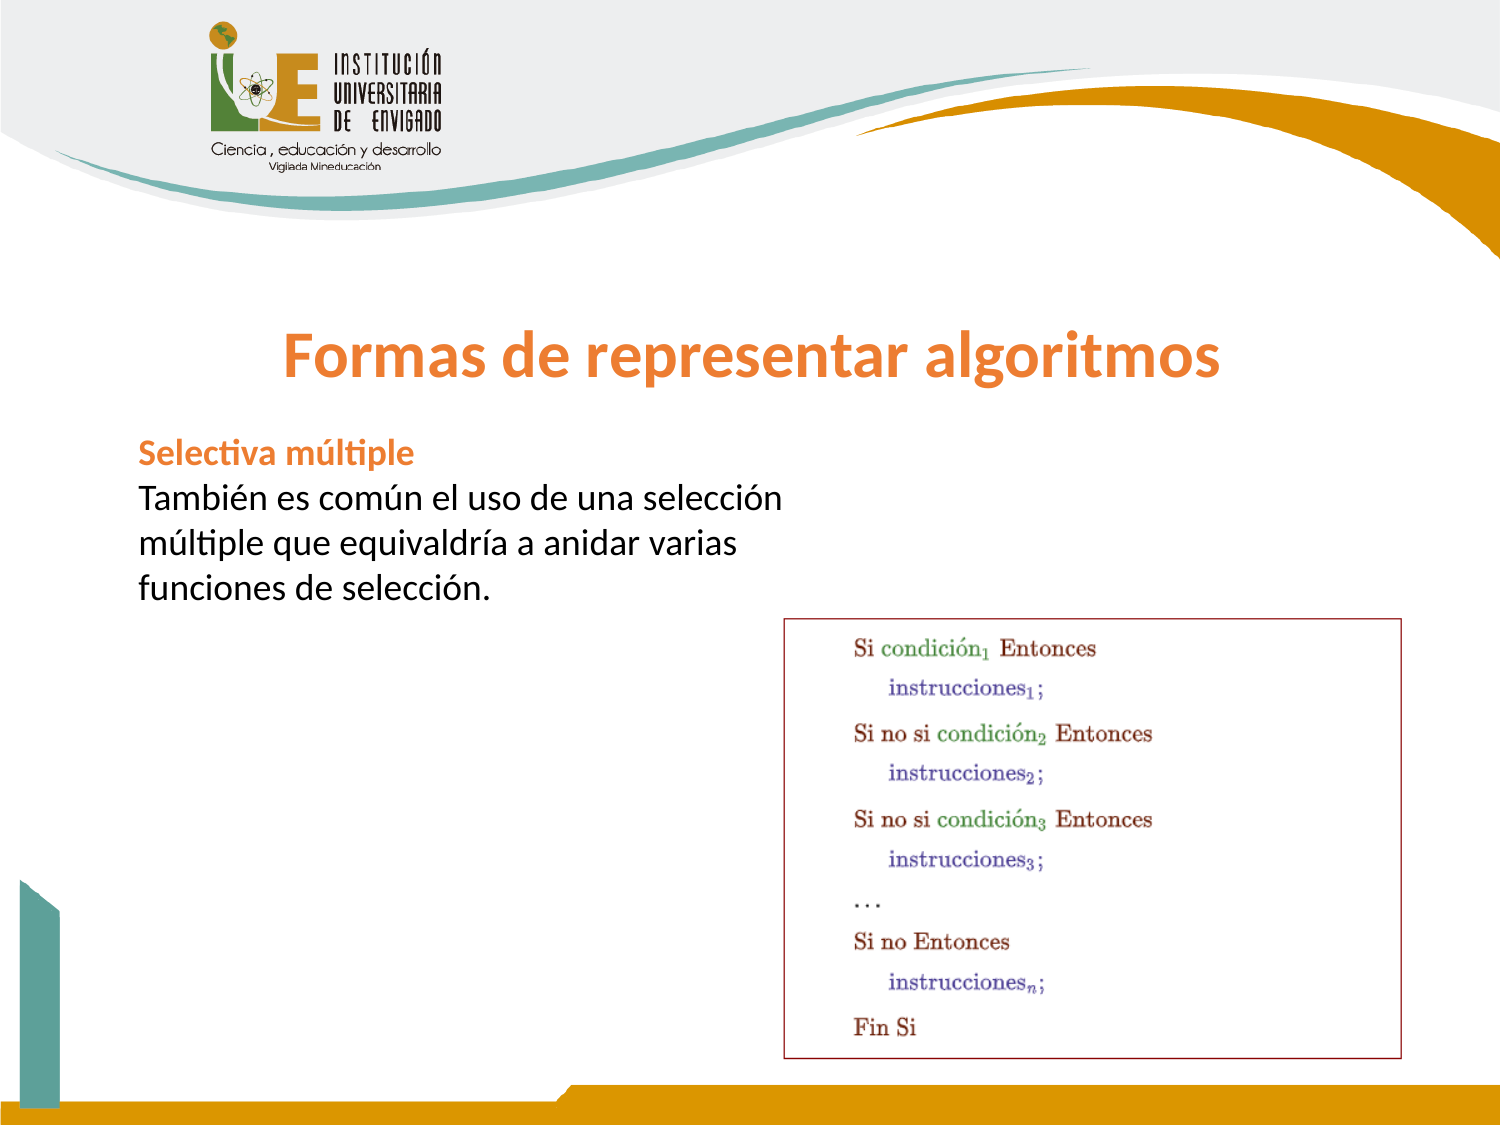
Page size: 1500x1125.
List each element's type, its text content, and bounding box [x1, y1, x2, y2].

picture [0, 0, 1500, 266]
picture [0, 617, 1500, 1125]
text_box Selectiva múltiple También es común el uso de una selección múltiple que equivaldría a anidar varias funciones de selección. [123, 420, 874, 616]
text_box Formas de representar algoritmos [20, 297, 1500, 398]
